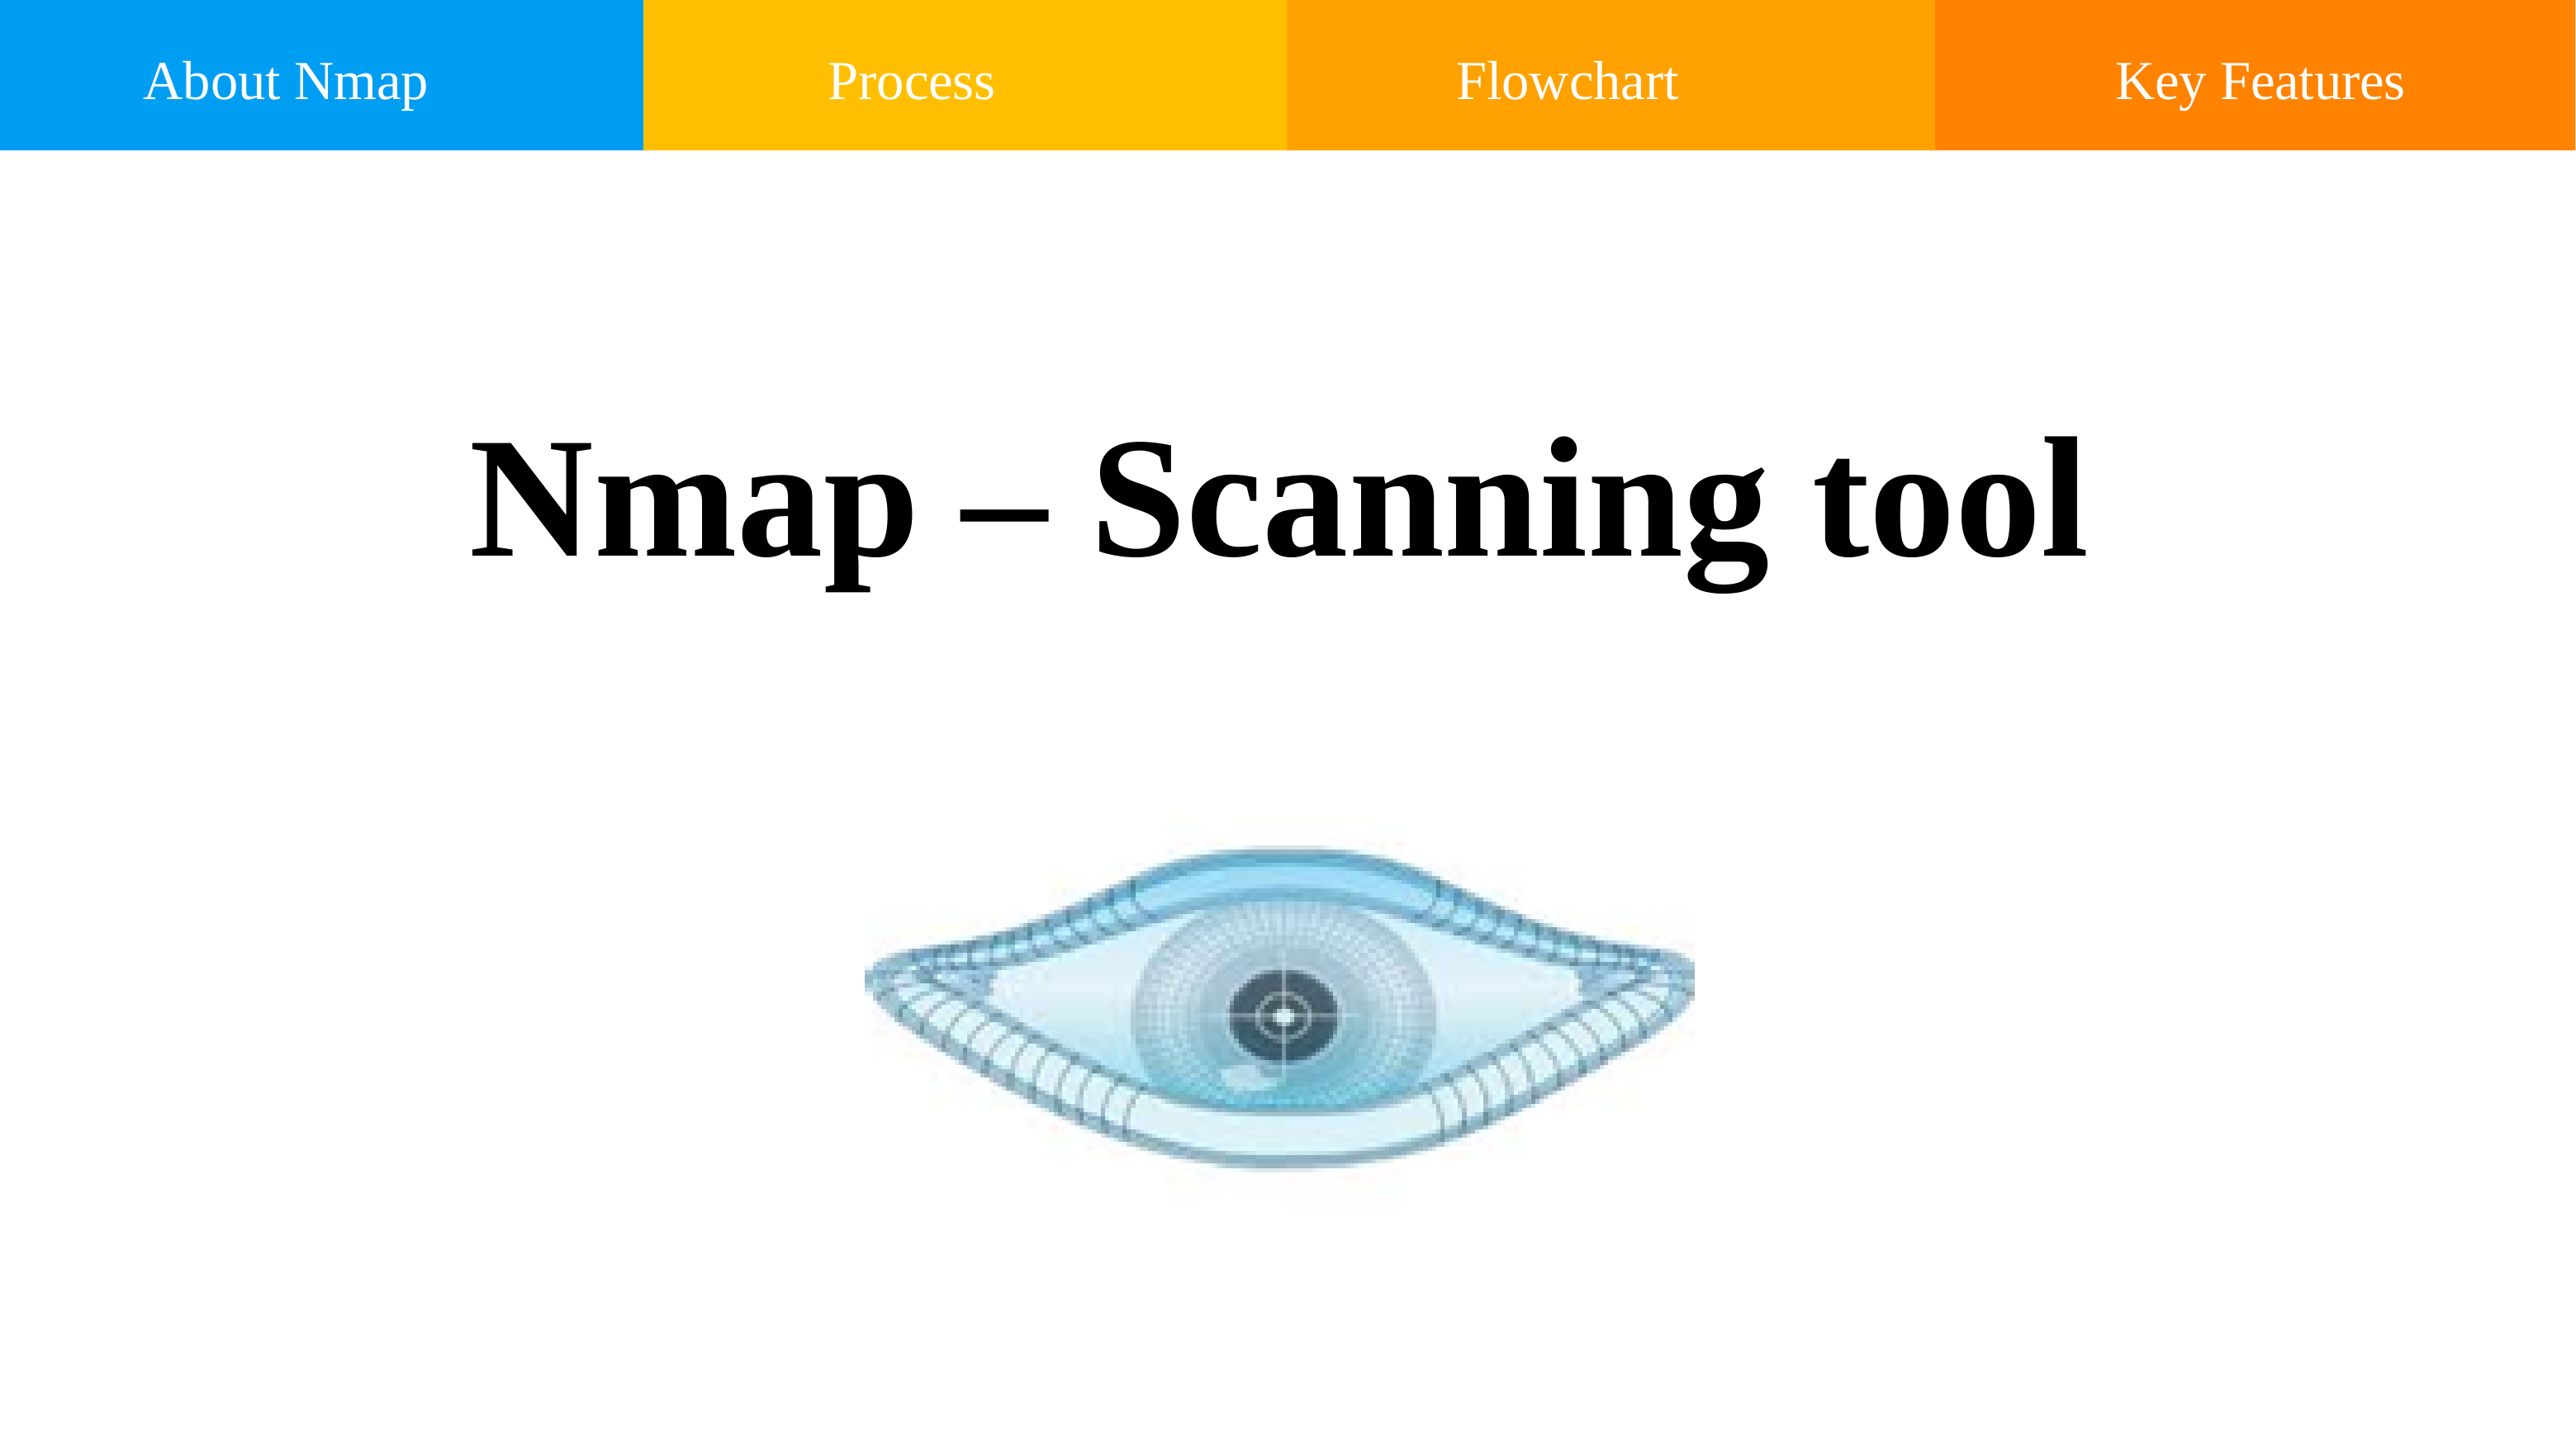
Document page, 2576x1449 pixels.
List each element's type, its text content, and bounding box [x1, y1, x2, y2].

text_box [0, 0, 2576, 151]
text_box Nmap – Scanning tool [371, 382, 2188, 591]
picture [865, 665, 1695, 1353]
